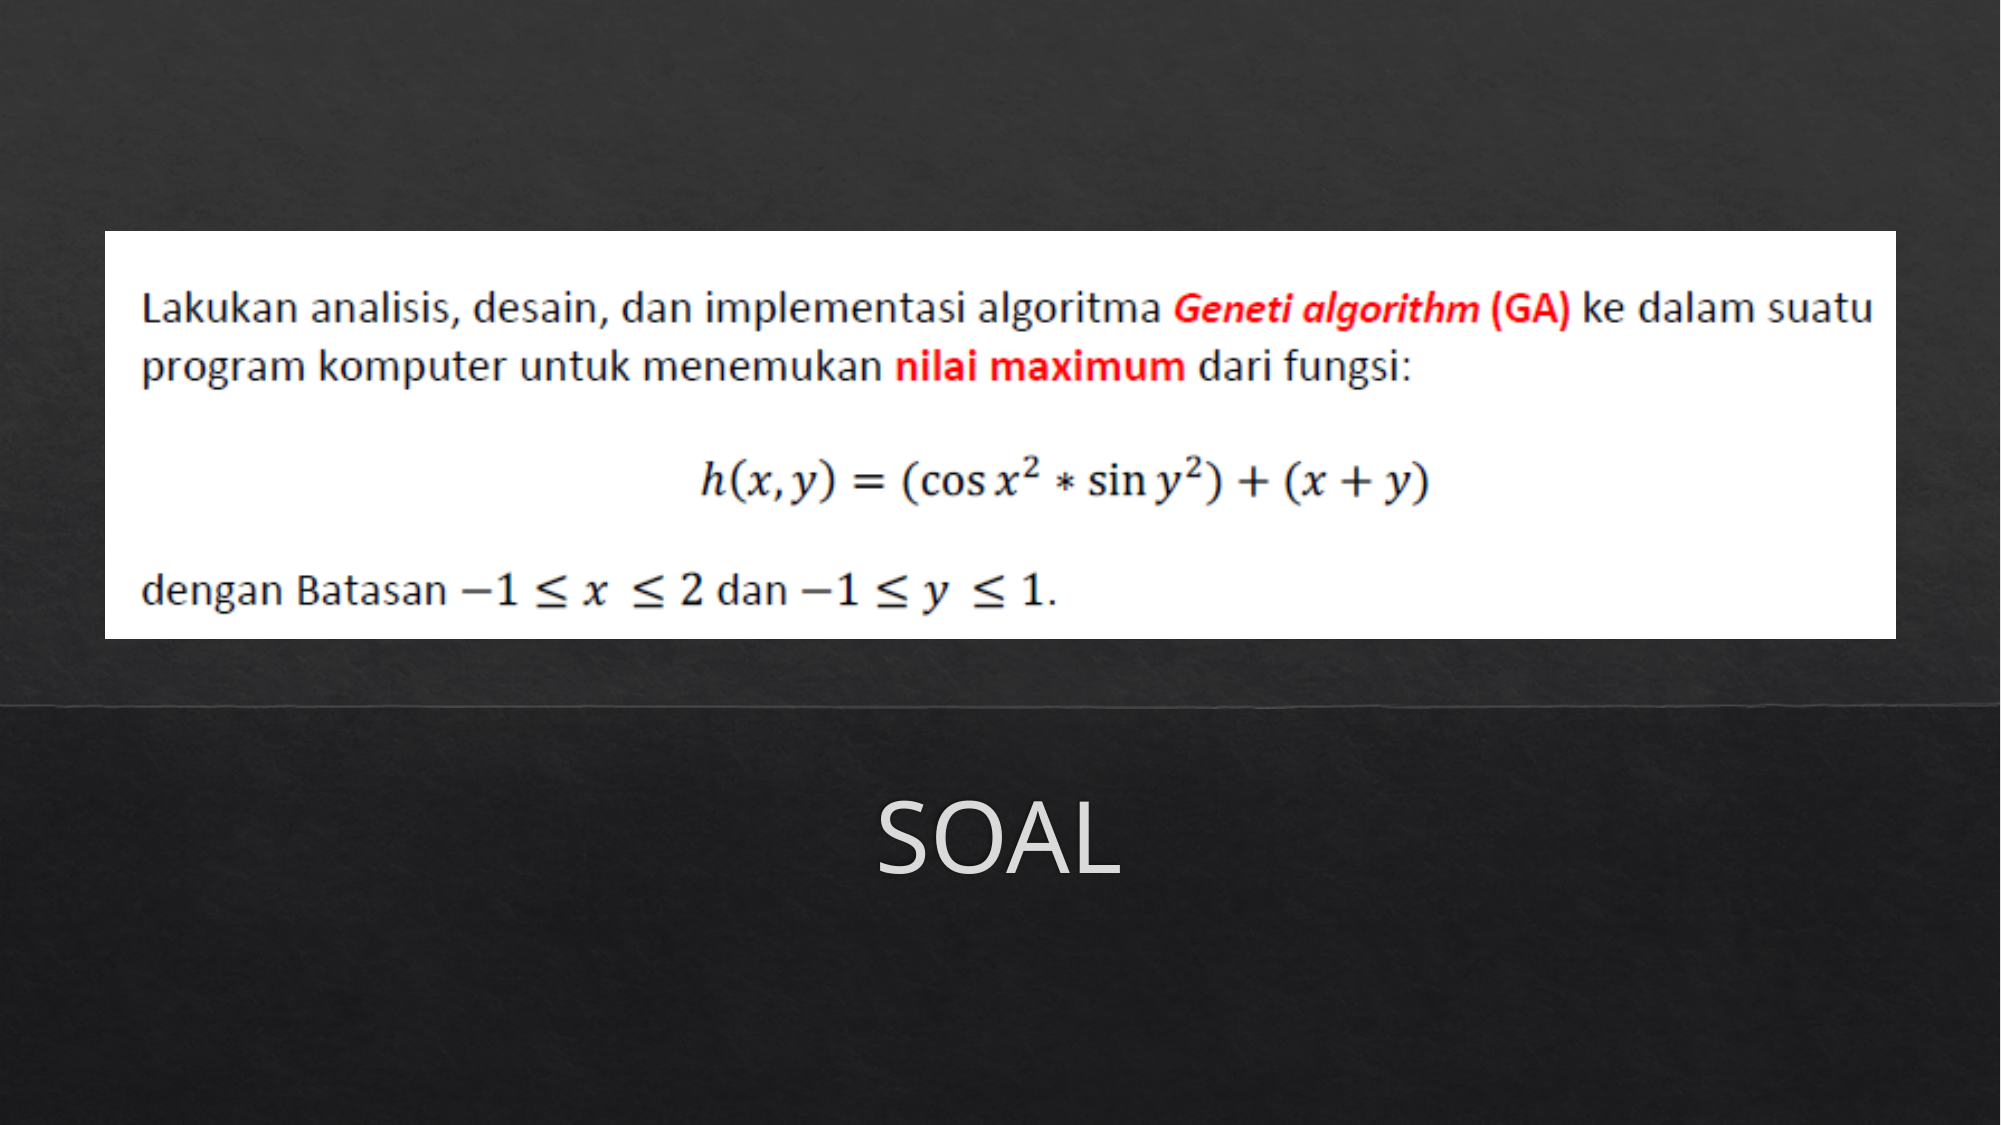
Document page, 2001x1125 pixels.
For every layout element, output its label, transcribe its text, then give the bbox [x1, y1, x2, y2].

title SOAL [224, 725, 1774, 902]
picture [0, 0, 2000, 710]
